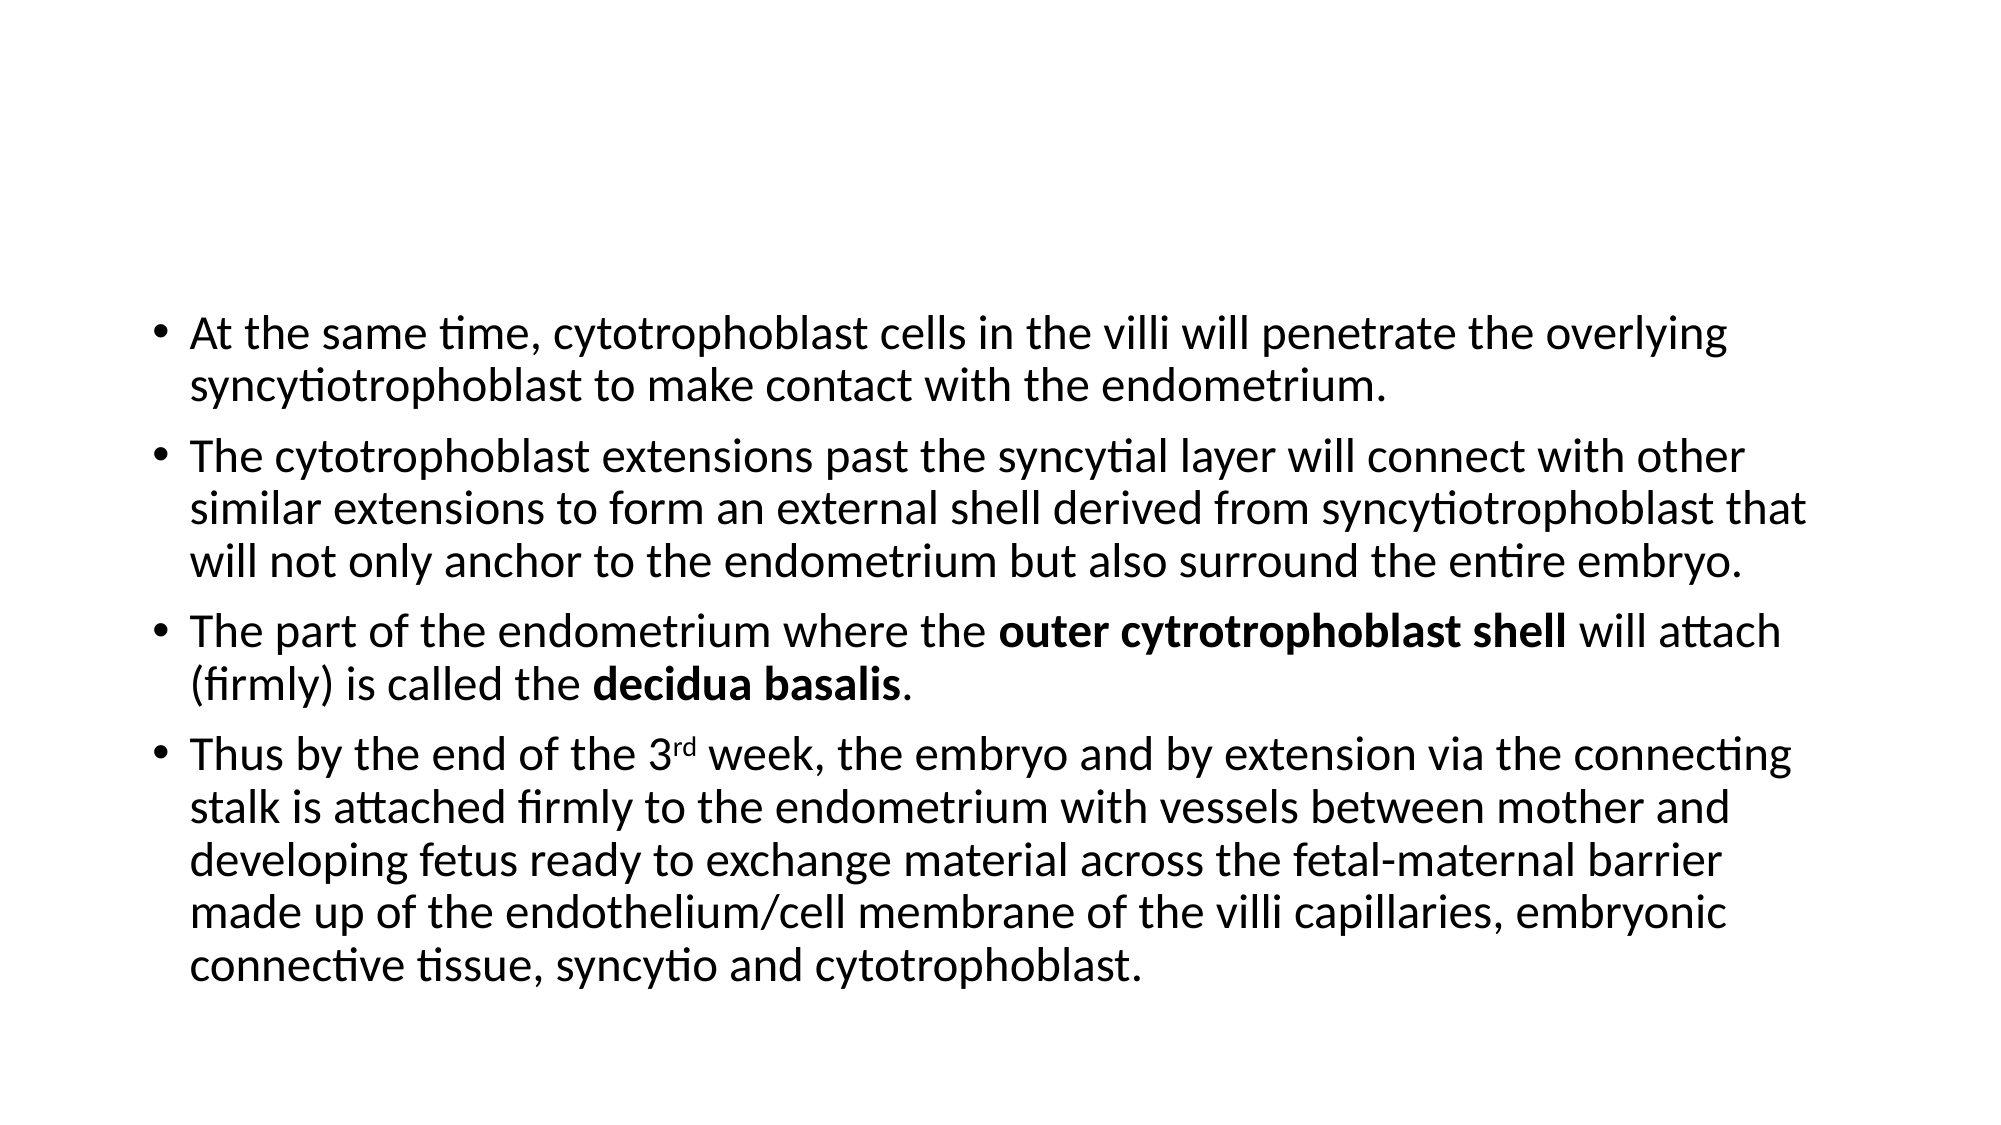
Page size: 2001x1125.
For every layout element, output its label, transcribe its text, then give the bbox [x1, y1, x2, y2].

list At the same time, cytotrophoblast cells in the villi will penetrate the overlying syncytiotrophoblast to make contact with the endometrium. The cytotrophoblast extensions past the syncytial layer will connect with other similar extensions to form an external shell derived from syncytiotrophoblast that will not only anchor to the endometrium but also surround the entire embryo. The part of the endometrium where the outer cytrotrophoblast shell will attach (firmly) is called the decidua basalis. Thus by the end of the 3rd week, the embryo and by extension via the connecting stalk is attached firmly to the endometrium with vessels between mother and developing fetus ready to exchange material across the fetal-maternal barrier made up of the endothelium/cell membrane of the villi capillaries, embryonic connective tissue, syncytio and cytotrophoblast. [137, 299, 1863, 1014]
